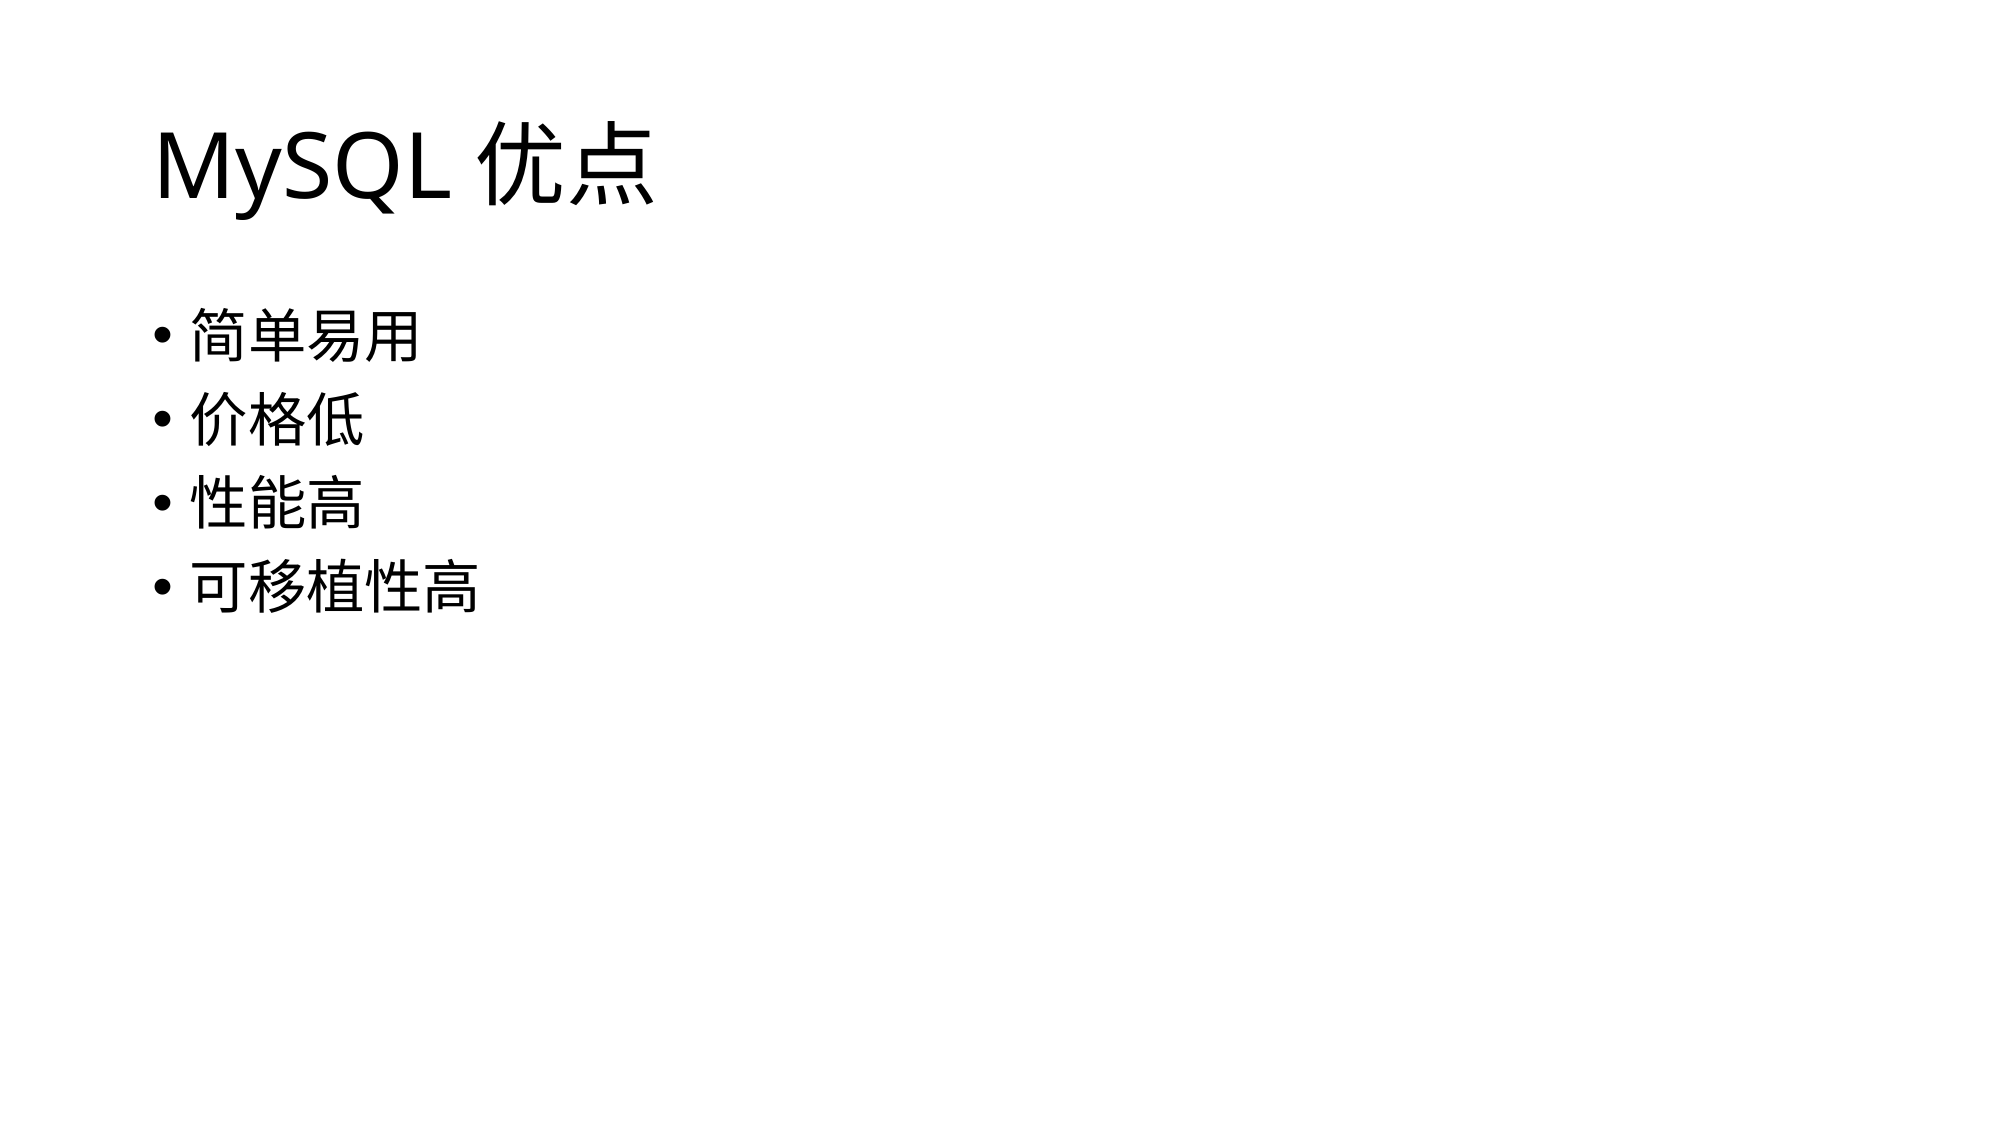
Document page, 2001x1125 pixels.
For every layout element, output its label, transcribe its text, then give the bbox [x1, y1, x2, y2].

list 简单易用 价格低 性能高 可移植性高 [137, 299, 1863, 1014]
title MySQL优点 [137, 59, 1863, 278]
